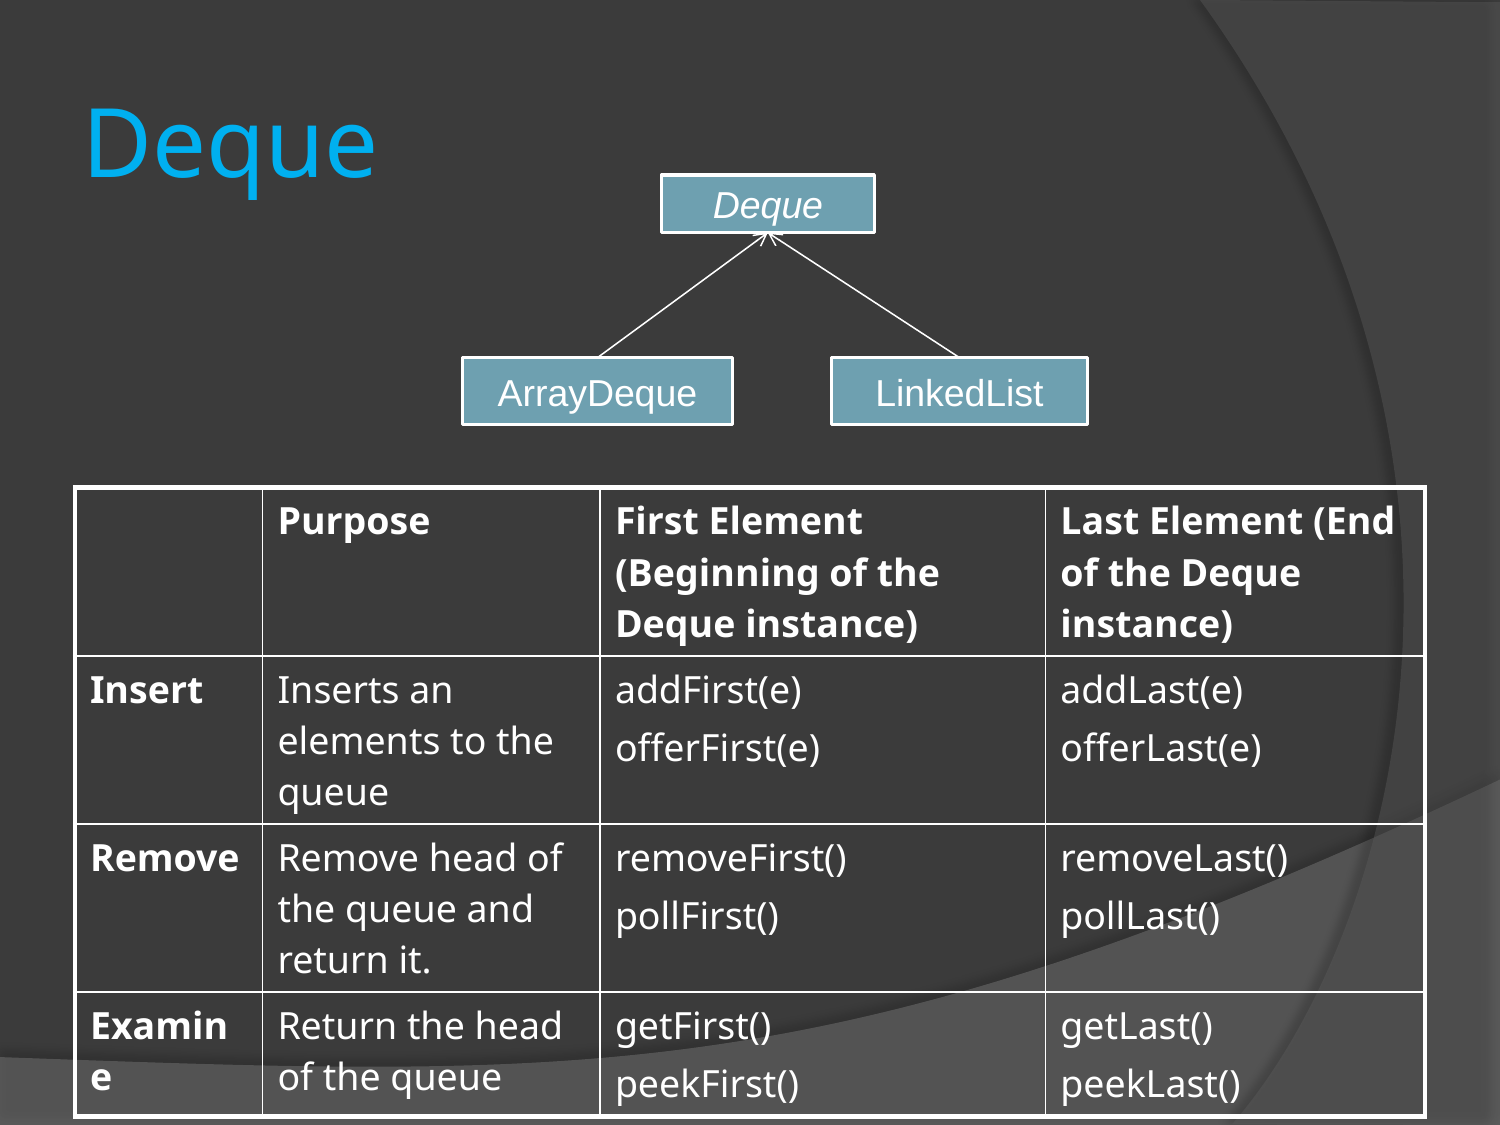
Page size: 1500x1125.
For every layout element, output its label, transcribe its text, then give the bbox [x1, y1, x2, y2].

table_header Last Element (End of the Deque instance) [1046, 490, 1423, 655]
table_cell getFirst() peekFirst() [601, 993, 1045, 1114]
table_header First Element (Beginning of the Deque instance) [601, 490, 1045, 655]
table_cell Return the head of the queue [263, 993, 599, 1114]
table_header [77, 490, 262, 655]
table_cell Remove [77, 825, 262, 991]
table_cell getLast() peekLast() [1046, 993, 1423, 1114]
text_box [800, 199, 927, 392]
table_cell Inserts an elements to the queue [263, 657, 599, 823]
table_cell Remove head of the queue and return it. [263, 825, 599, 991]
table_cell addLast(e) offerLast(e) [1046, 657, 1423, 823]
table_cell addFirst(e) offerFirst(e) [601, 657, 1045, 823]
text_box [462, 174, 1088, 426]
title Deque [75, 45, 1300, 233]
table_cell Insert [77, 657, 262, 823]
table_cell removeLast() pollLast() [1046, 825, 1423, 991]
table_cell removeFirst() pollFirst() [601, 825, 1045, 991]
table_header Purpose [263, 490, 599, 655]
table_cell Examine [77, 993, 262, 1114]
